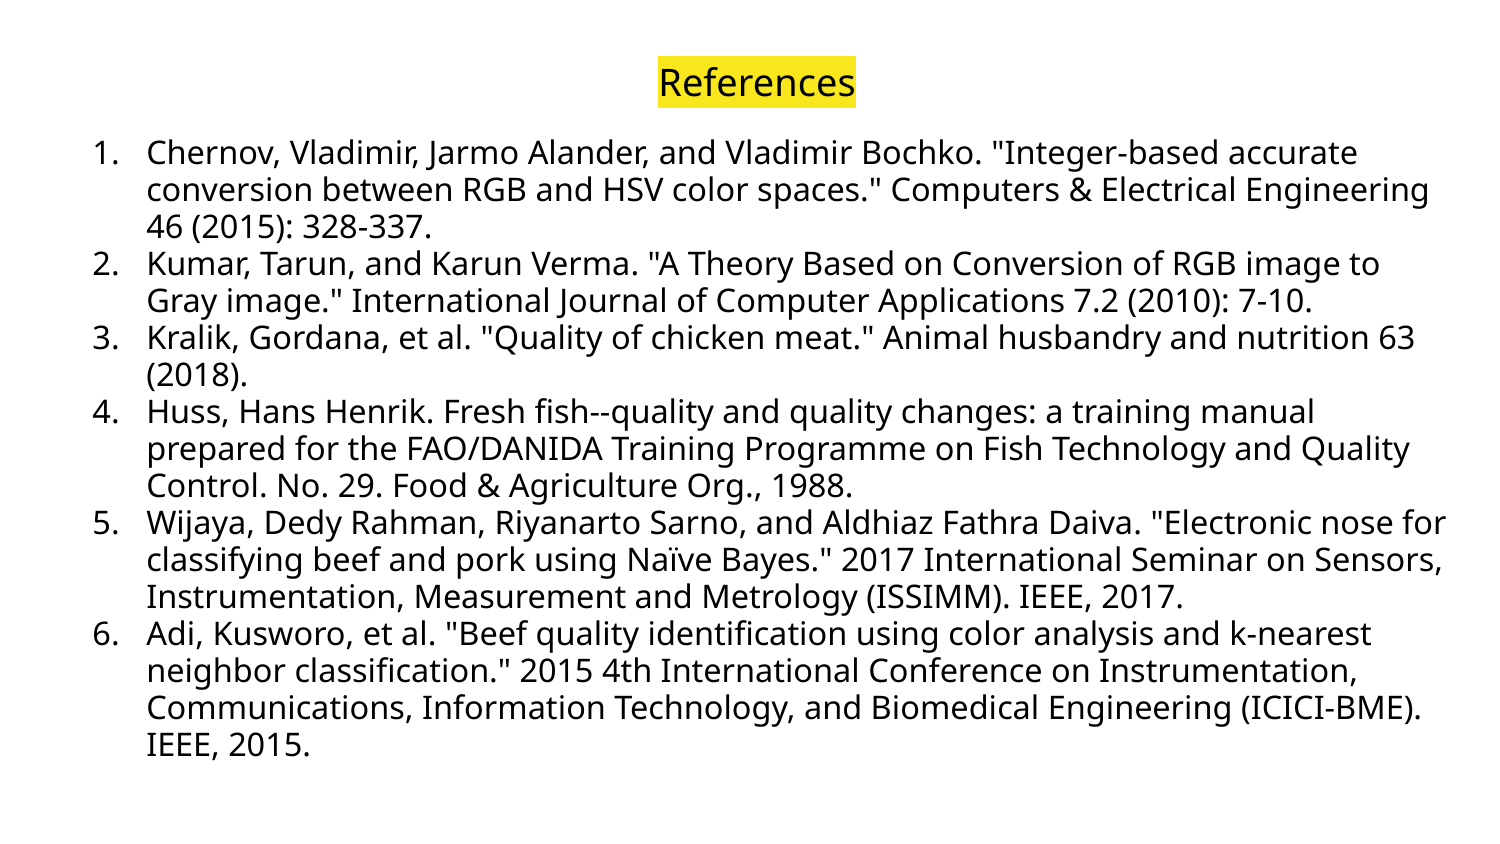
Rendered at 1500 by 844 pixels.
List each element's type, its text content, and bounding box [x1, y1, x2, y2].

title References [643, 20, 879, 119]
list Chernov, Vladimir, Jarmo Alander, and Vladimir Bochko. "Integer-based accurate conversion between RGB and HSV color spaces." Computers & Electrical Engineering 46 (2015): 328-337. Kumar, Tarun, and Karun Verma. "A Theory Based on Conversion of RGB image to Gray image." International Journal of Computer Applications 7.2 (2010): 7-10. Kralik, Gordana, et al. "Quality of chicken meat." Animal husbandry and nutrition 63 (2018). Huss, Hans Henrik. Fresh fish--quality and quality changes: a training manual prepared for the FAO/DANIDA Training Programme on Fish Technology and Quality Control. No. 29. Food & Agriculture Org., 1988. Wijaya, Dedy Rahman, Riyanarto Sarno, and Aldhiaz Fathra Daiva. "Electronic nose for classifying beef and pork using Naïve Bayes." 2017 International Seminar on Sensors, Instrumentation, Measurement and Metrology (ISSIMM). IEEE, 2017. Adi, Kusworo, et al. "Beef quality identification using color analysis and k-nearest neighbor classification." 2015 4th International Conference on Instrumentation, Communications, Information Technology, and Biomedical Engineering (ICICI-BME). IEEE, 2015. [56, 119, 1467, 801]
